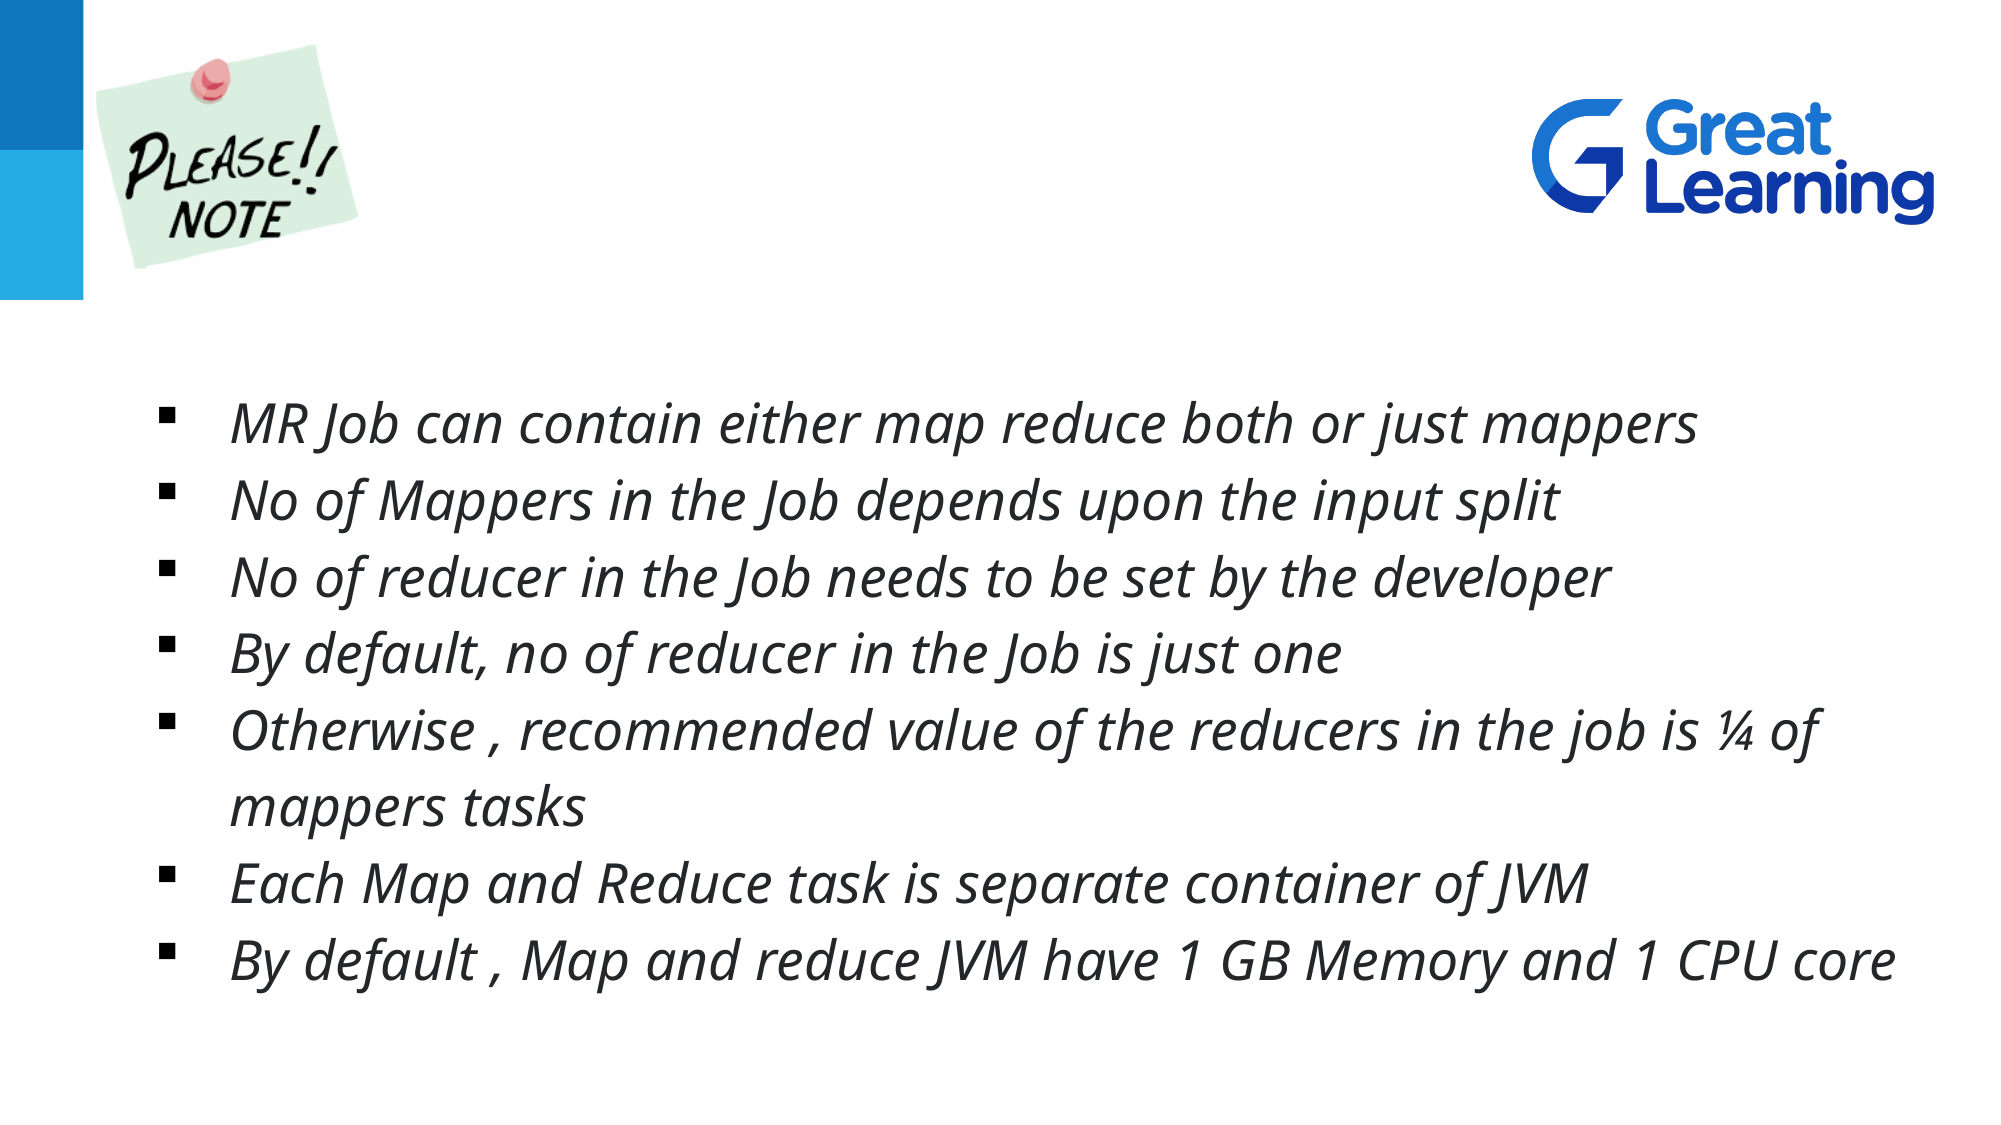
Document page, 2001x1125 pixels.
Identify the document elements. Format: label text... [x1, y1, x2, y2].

text_box [0, 149, 84, 300]
picture [94, 40, 364, 272]
text_box [0, 0, 84, 149]
picture [1532, 99, 1934, 225]
text_box MR Job can contain either map reduce both or just mappers No of Mappers in the Job depends upon the input split No of reducer in the Job needs to be set by the developer By default, no of reducer in the Job is just one Otherwise , recommended value of the reducers in the job is ¼ of mappers tasks Each Map and Reduce task is separate container of JVM By default , Map and reduce JVM have 1 GB Memory and 1 CPU core [134, 358, 1967, 1061]
